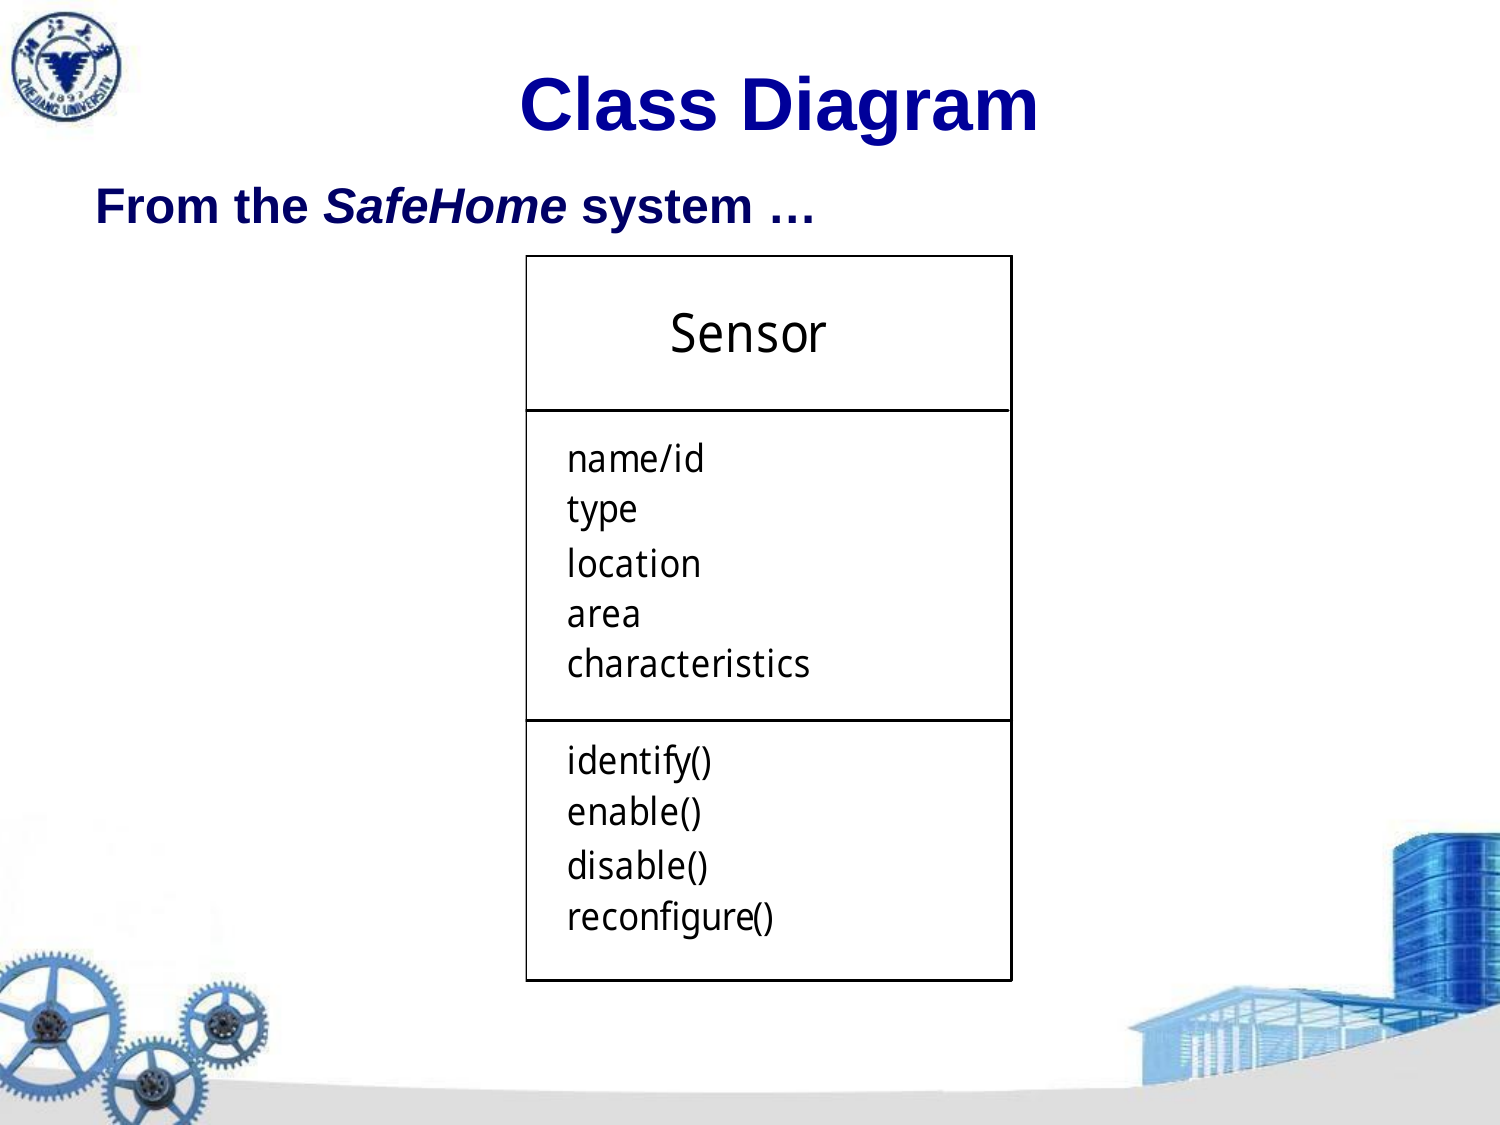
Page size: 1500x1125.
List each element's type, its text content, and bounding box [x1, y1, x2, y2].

picture [0, 0, 1500, 1125]
text_box From the SafeHome system … [80, 172, 833, 242]
title Class Diagram [432, 31, 1128, 171]
